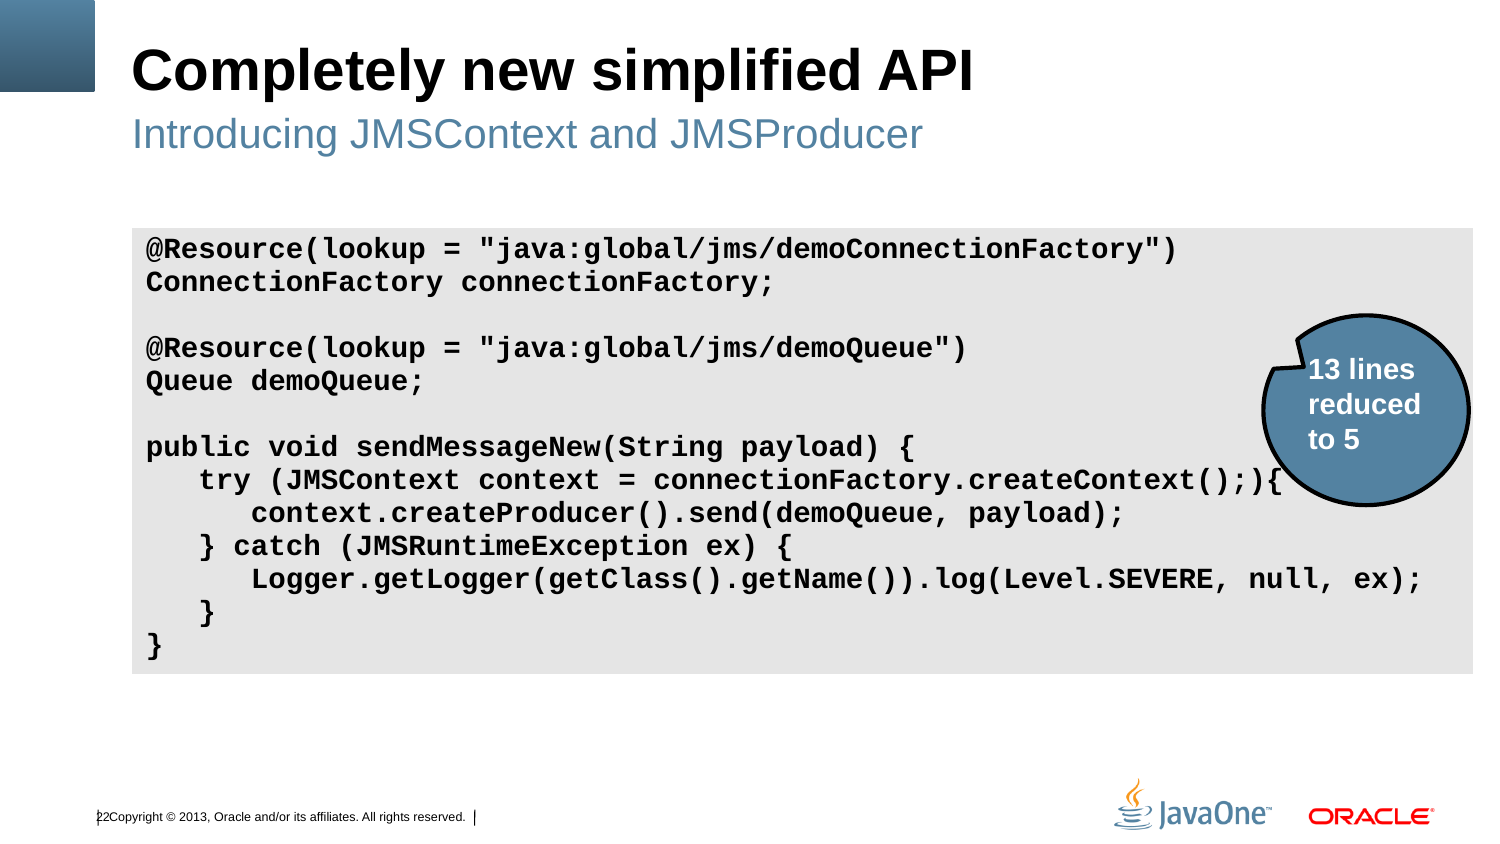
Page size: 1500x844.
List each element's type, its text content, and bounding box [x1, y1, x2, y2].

title Completely new simplified API [131, 40, 1482, 106]
text_box 13 lines reduced to 5 [1263, 315, 1469, 506]
picture [1097, 761, 1288, 844]
picture [1293, 792, 1445, 840]
list Introducing JMSContext and JMSProducer [131, 106, 1482, 157]
table_header @Resource(lookup = "java:global/jms/demoConnectionFactory") ConnectionFactory connectionFactory; @Resource(lookup = "java:global/jms/demoQueue") Queue demoQueue; public void sendMessageNew(String payload) { try (JMSContext context = connectionFactory.createContext();){ context.createProducer().send(demoQueue, payload); } catch (JMSRuntimeException ex) { Logger.getLogger(getClass().getName()).log(Level.SEVERE, null, ex); } } [132, 228, 1473, 674]
